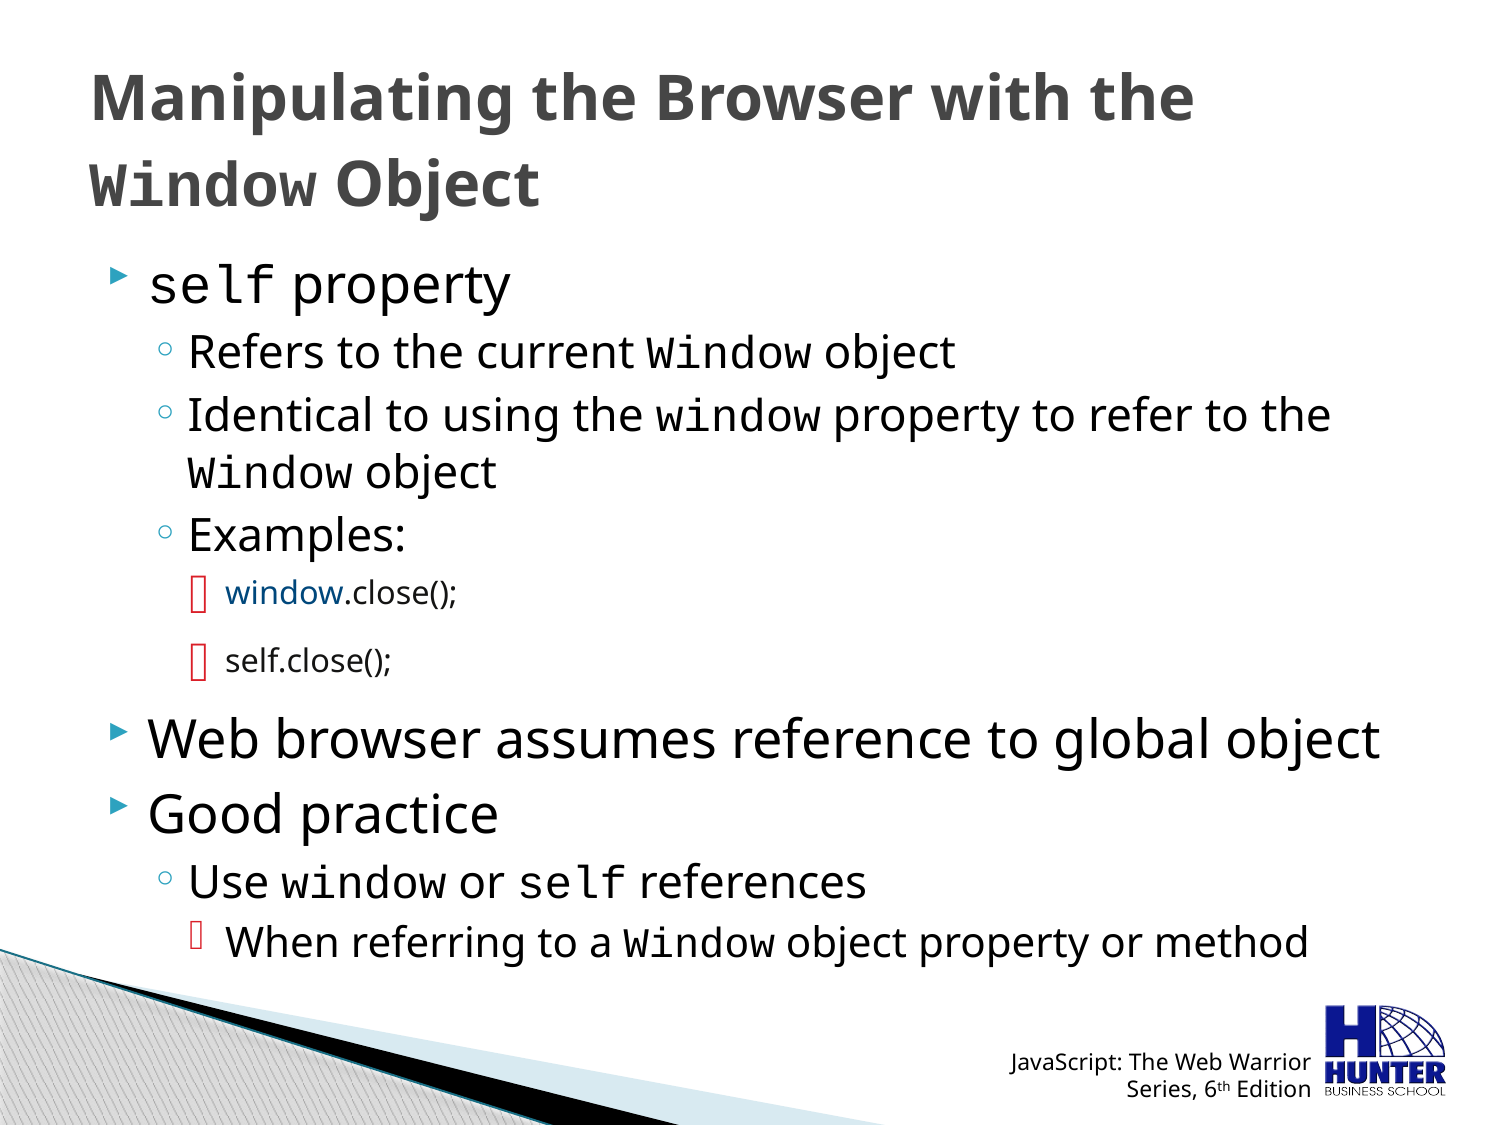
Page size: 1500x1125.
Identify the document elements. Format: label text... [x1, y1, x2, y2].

picture [1325, 1005, 1446, 1097]
title Manipulating the Browser with the Window Object [75, 45, 1425, 233]
list self property Refers to the current Window object Identical to using the window property to refer to the Window object Examples: window.close(); self.close(); Web browser assumes reference to global object Good practice Use window or self references When referring to a Window object property or method [75, 243, 1425, 986]
